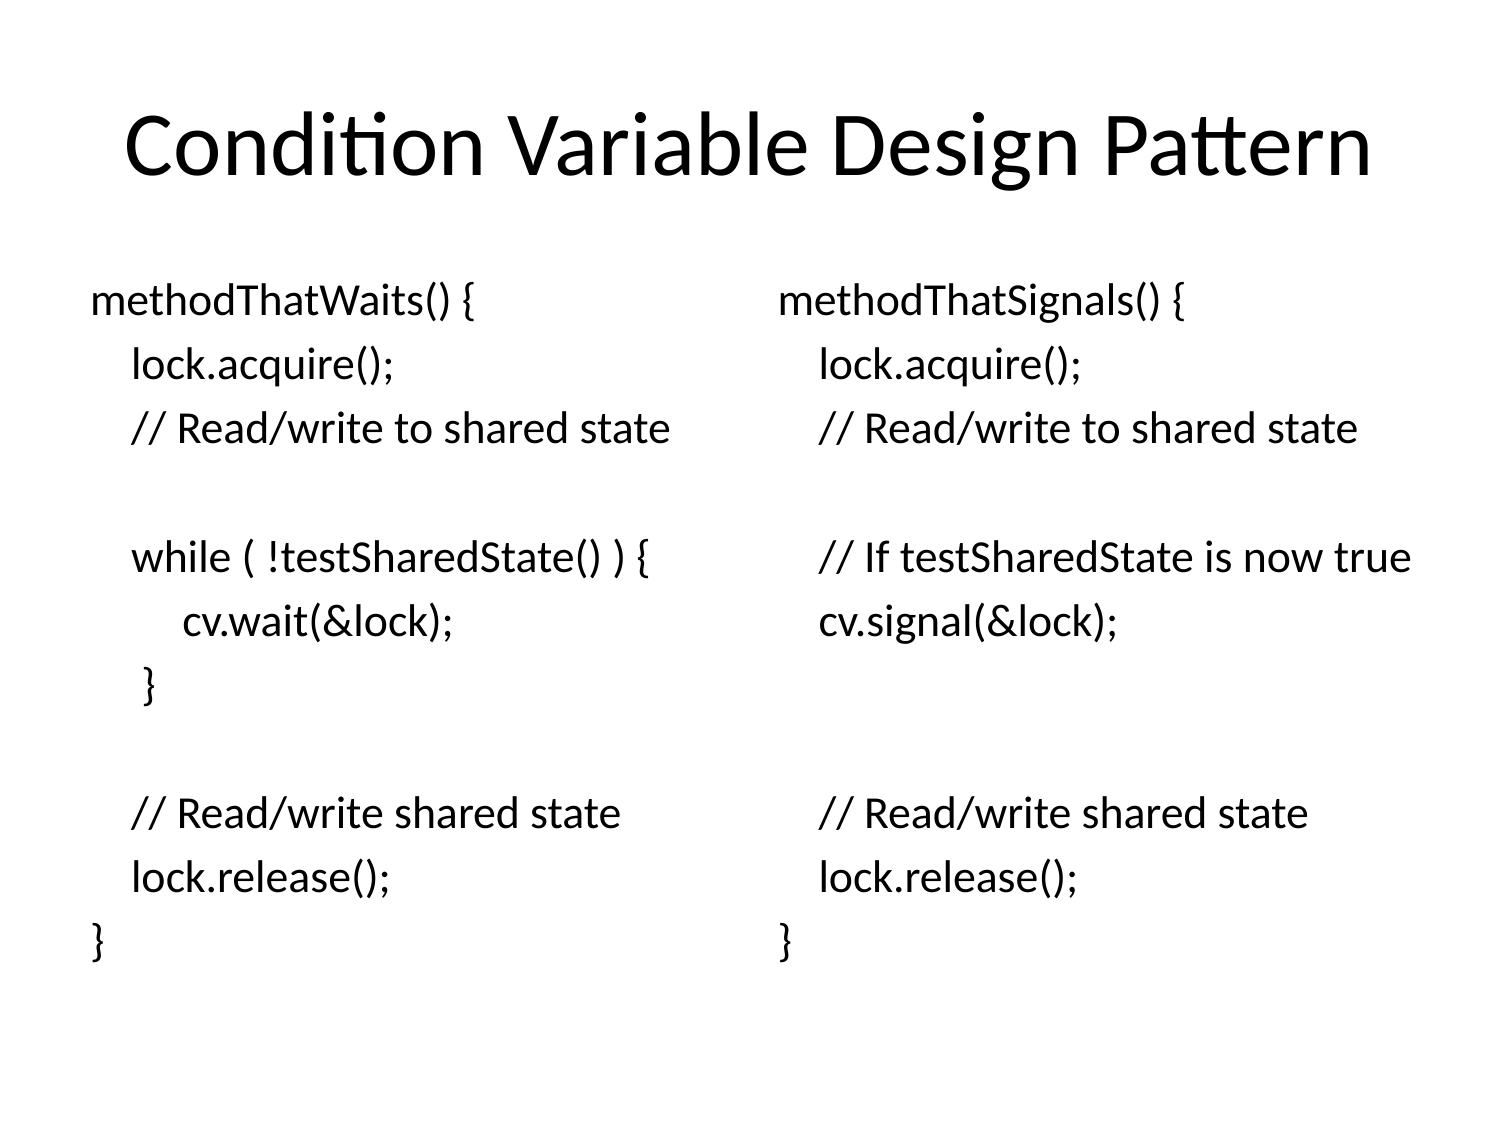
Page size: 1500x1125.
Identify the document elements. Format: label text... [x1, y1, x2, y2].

title Condition Variable Design Pattern [75, 45, 1425, 233]
list methodThatWaits() { lock.acquire(); // Read/write to shared state while ( !testSharedState() ) { cv.wait(&lock); } // Read/write shared state lock.release(); } [75, 262, 738, 1005]
list methodThatSignals() { lock.acquire(); // Read/write to shared state // If testSharedState is now true cv.signal(&lock); // Read/write shared state lock.release(); } [762, 262, 1500, 1005]
